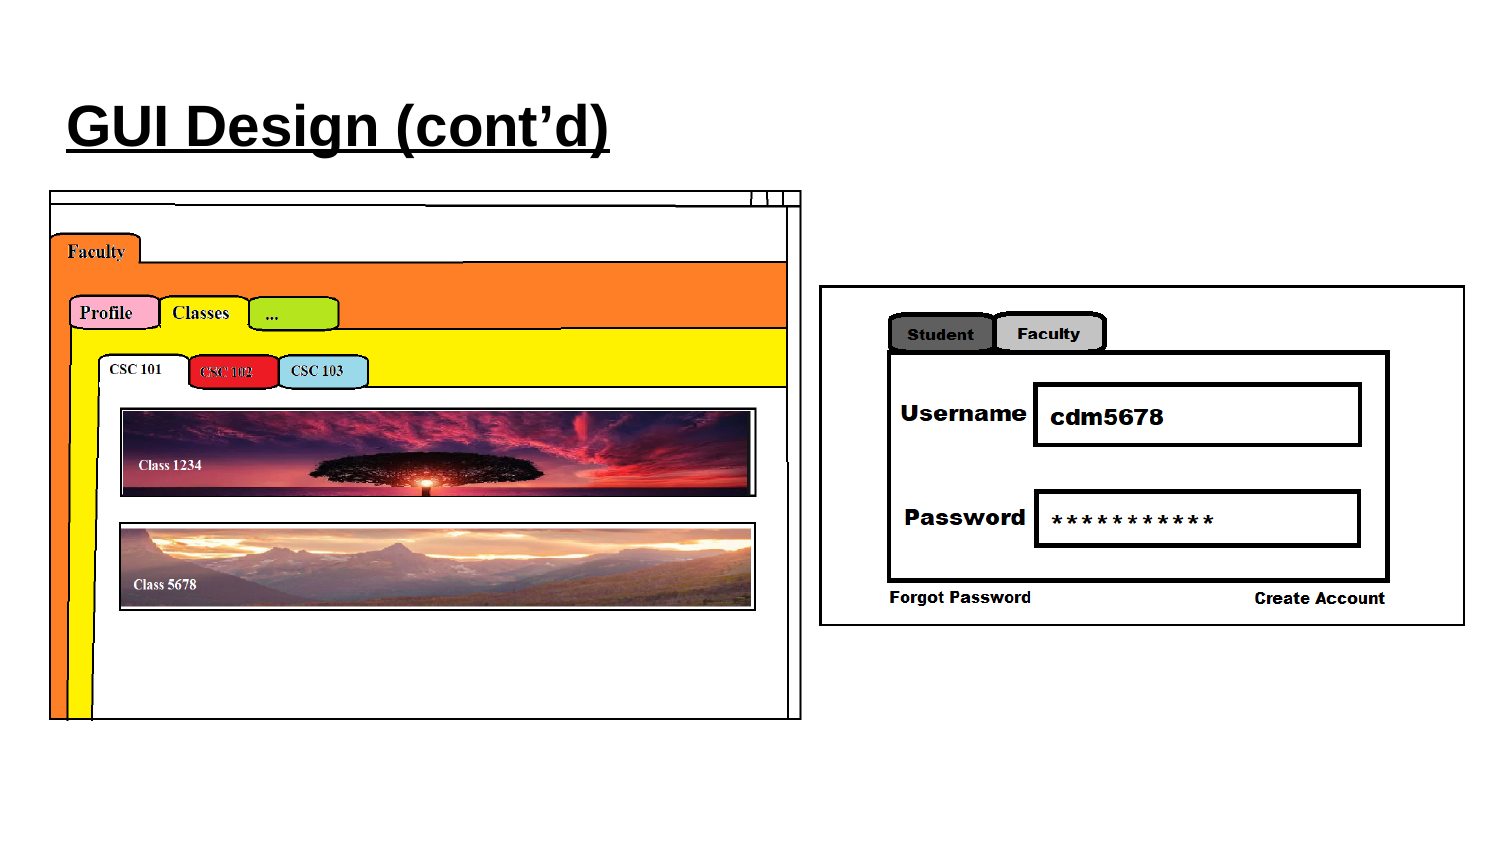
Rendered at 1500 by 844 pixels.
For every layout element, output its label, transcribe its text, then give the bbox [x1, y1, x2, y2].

picture [46, 188, 805, 722]
title GUI Design (cont’d) [51, 72, 1449, 167]
picture [818, 285, 1465, 626]
